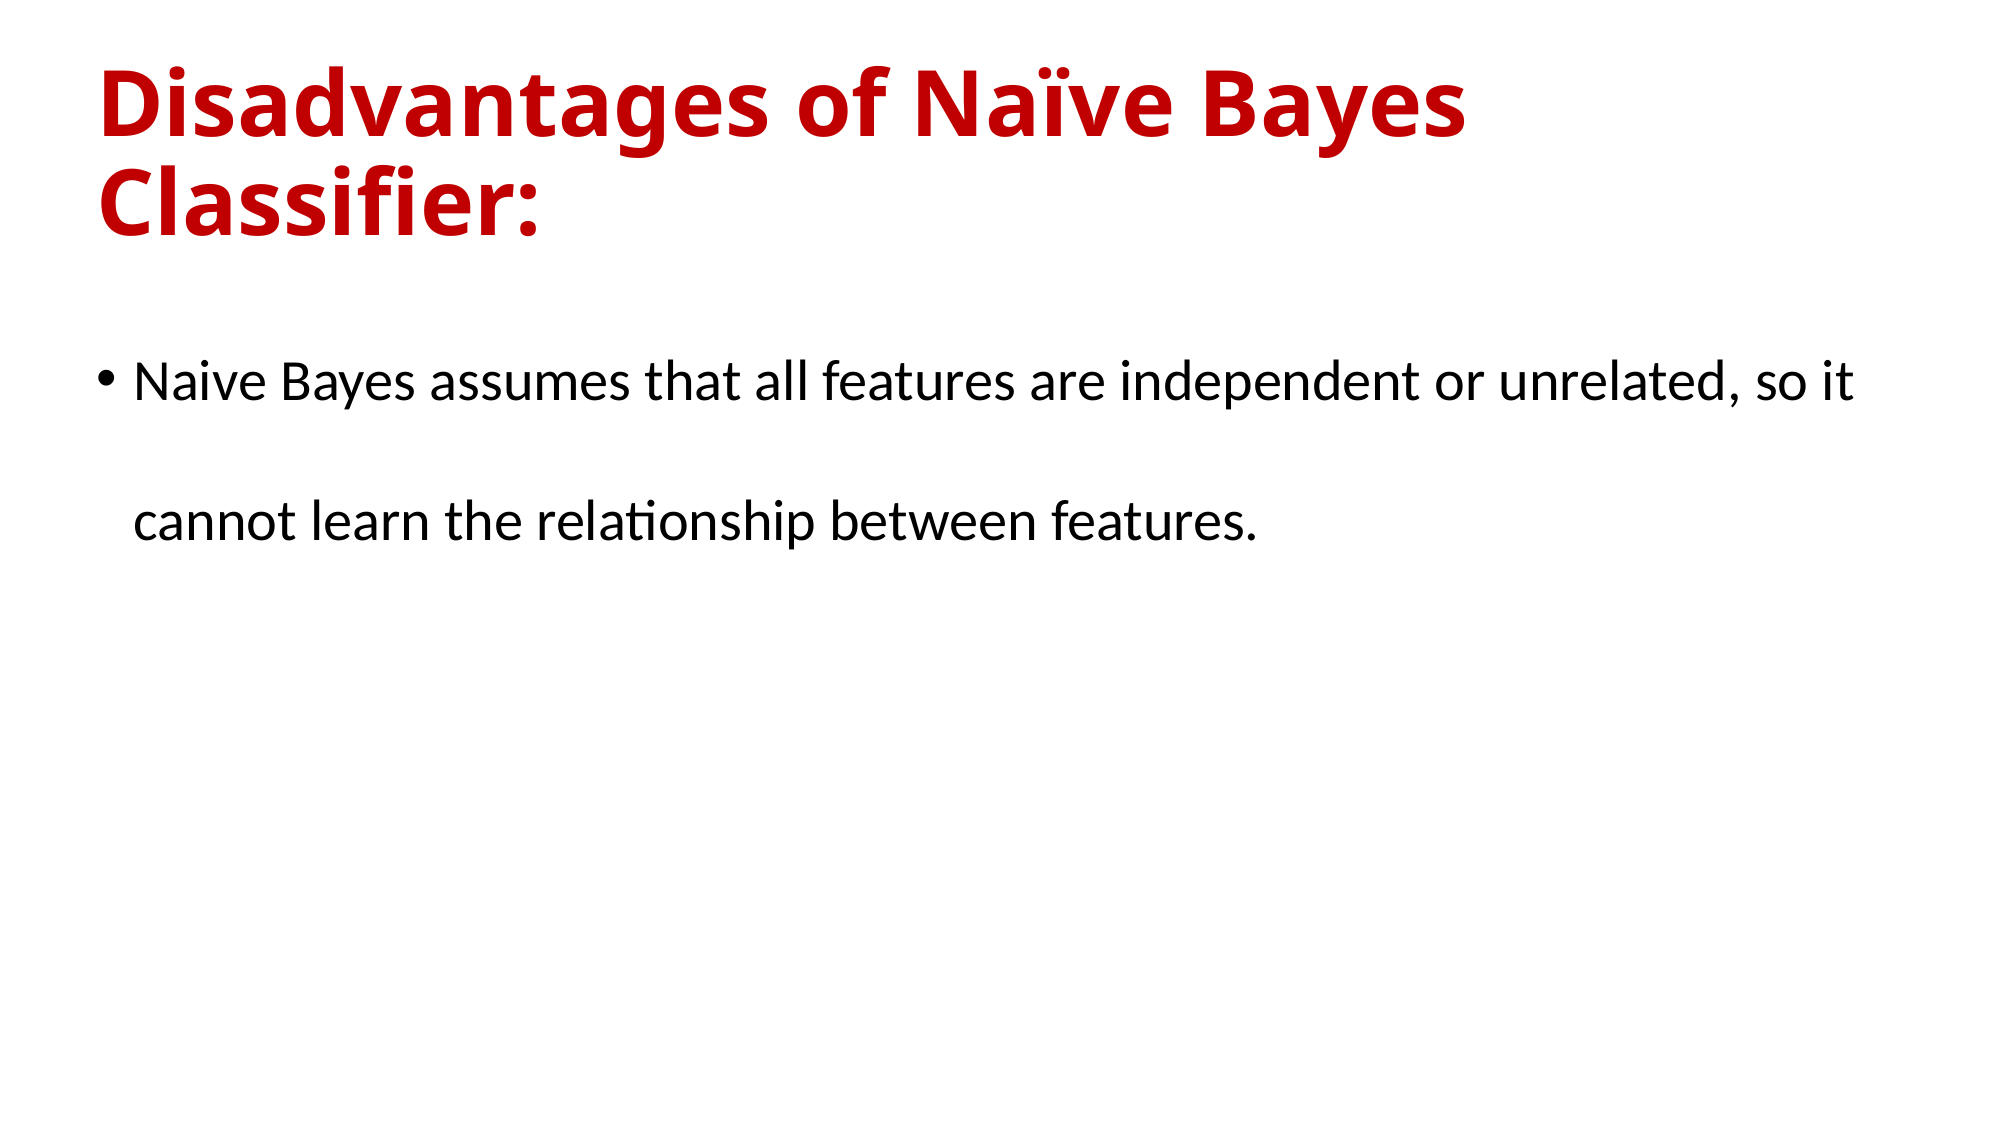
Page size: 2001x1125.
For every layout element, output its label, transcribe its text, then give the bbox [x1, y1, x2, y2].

list Naive Bayes assumes that all features are independent or unrelated, so it cannot learn the relationship between features. [80, 265, 1919, 979]
title Disadvantages of Naïve Bayes Classifier: [80, 47, 1806, 265]
